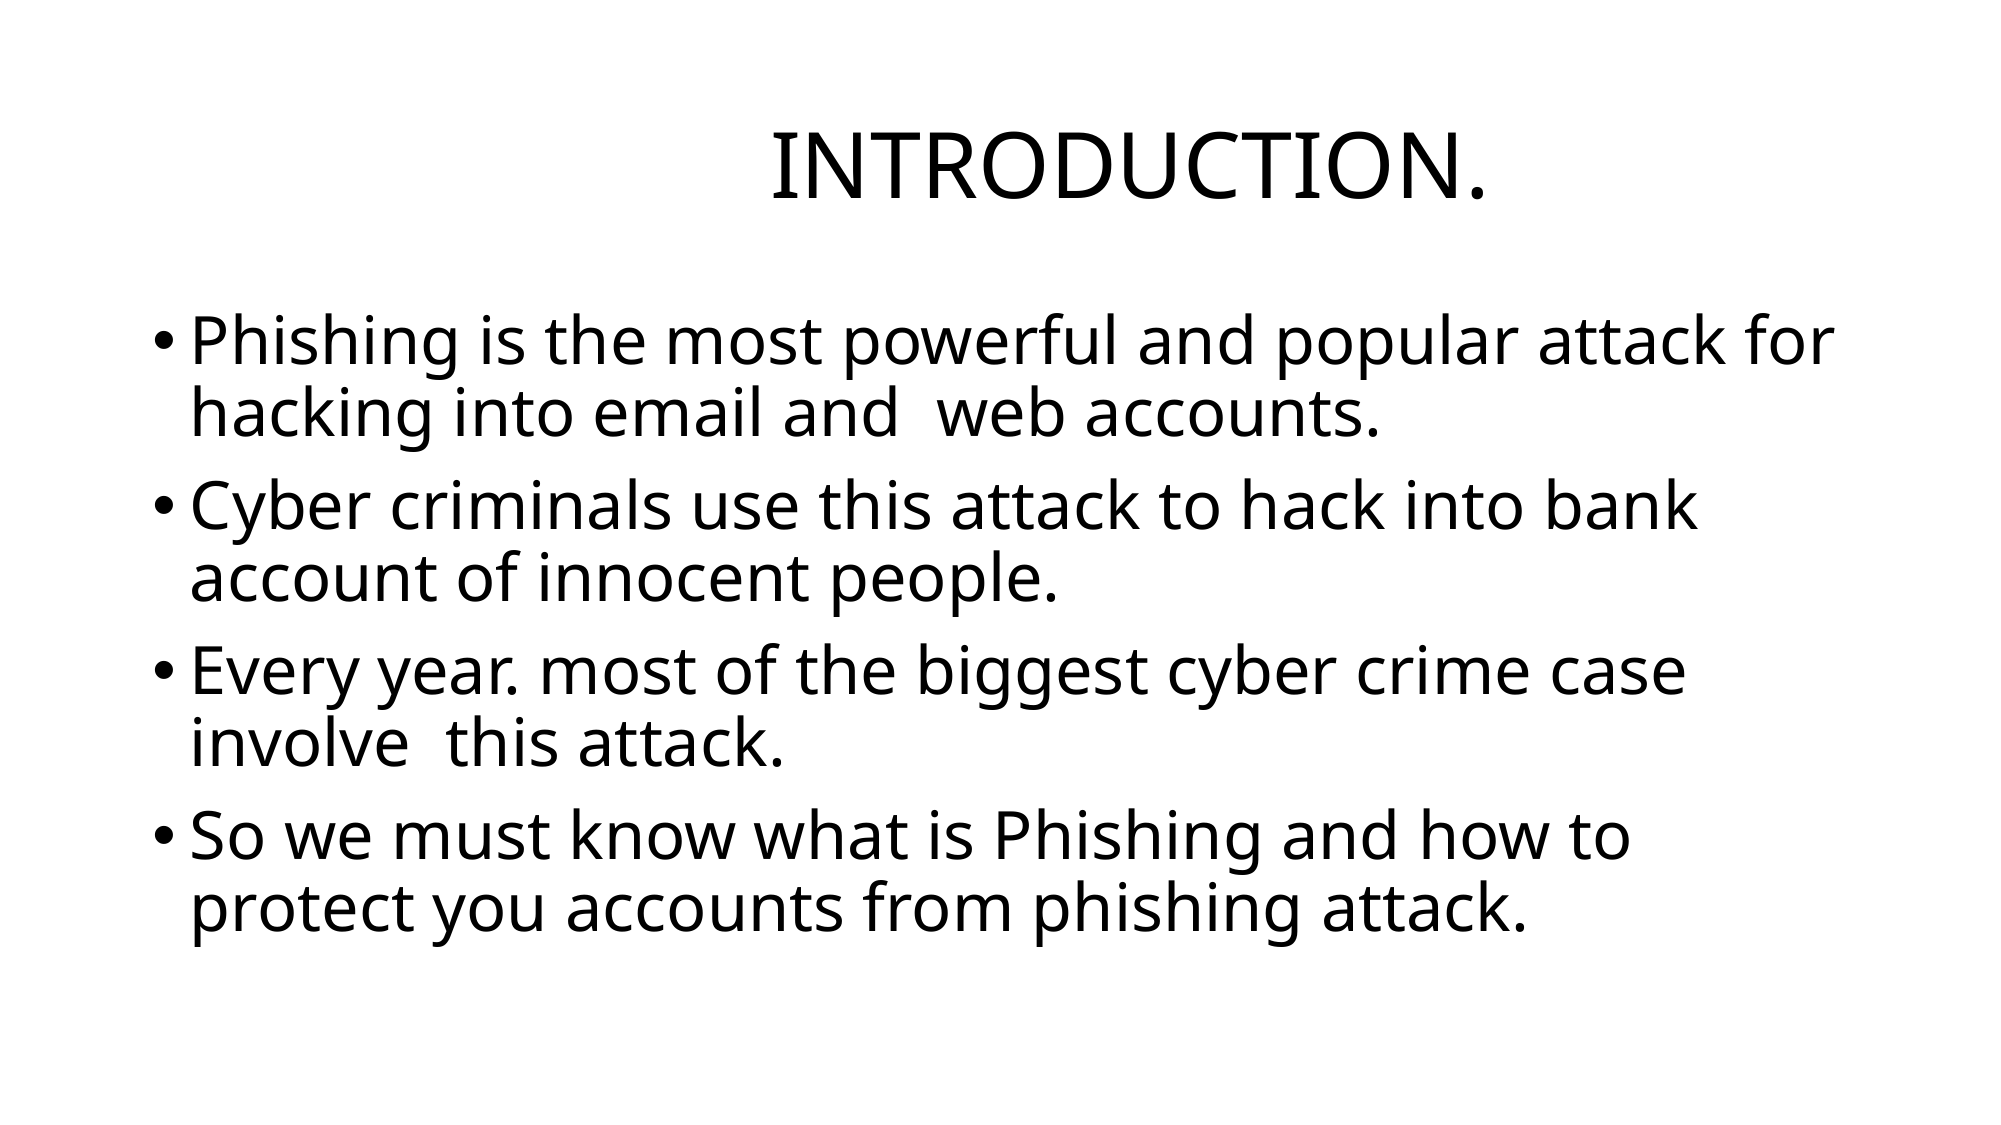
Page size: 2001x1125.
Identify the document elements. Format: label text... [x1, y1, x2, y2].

list Phishing is the most powerful and popular attack for hacking into email and web accounts. Cyber criminals use this attack to hack into bank account of innocent people. Every year. most of the biggest cyber crime case involve this attack. So we must know what is Phishing and how to protect you accounts from phishing attack. [137, 299, 1863, 1014]
title INTRODUCTION. [137, 59, 1863, 278]
